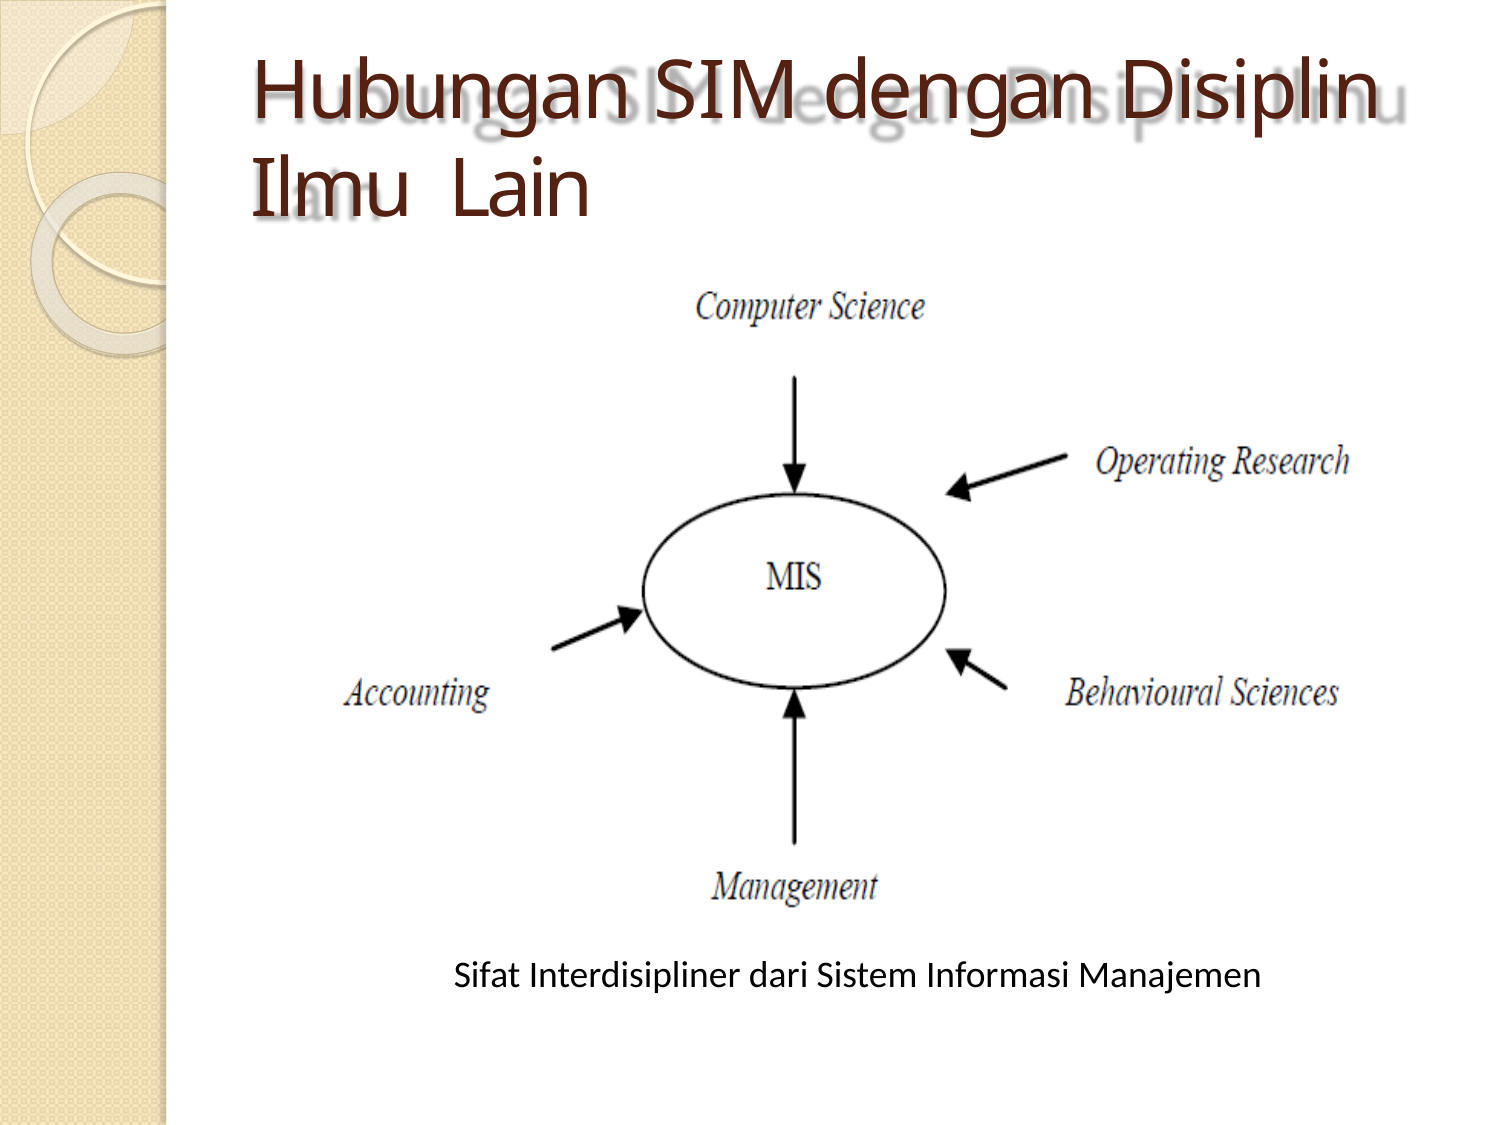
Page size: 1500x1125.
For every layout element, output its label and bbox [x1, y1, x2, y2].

text_box [0, 0, 1500, 1125]
picture [209, 245, 1438, 935]
